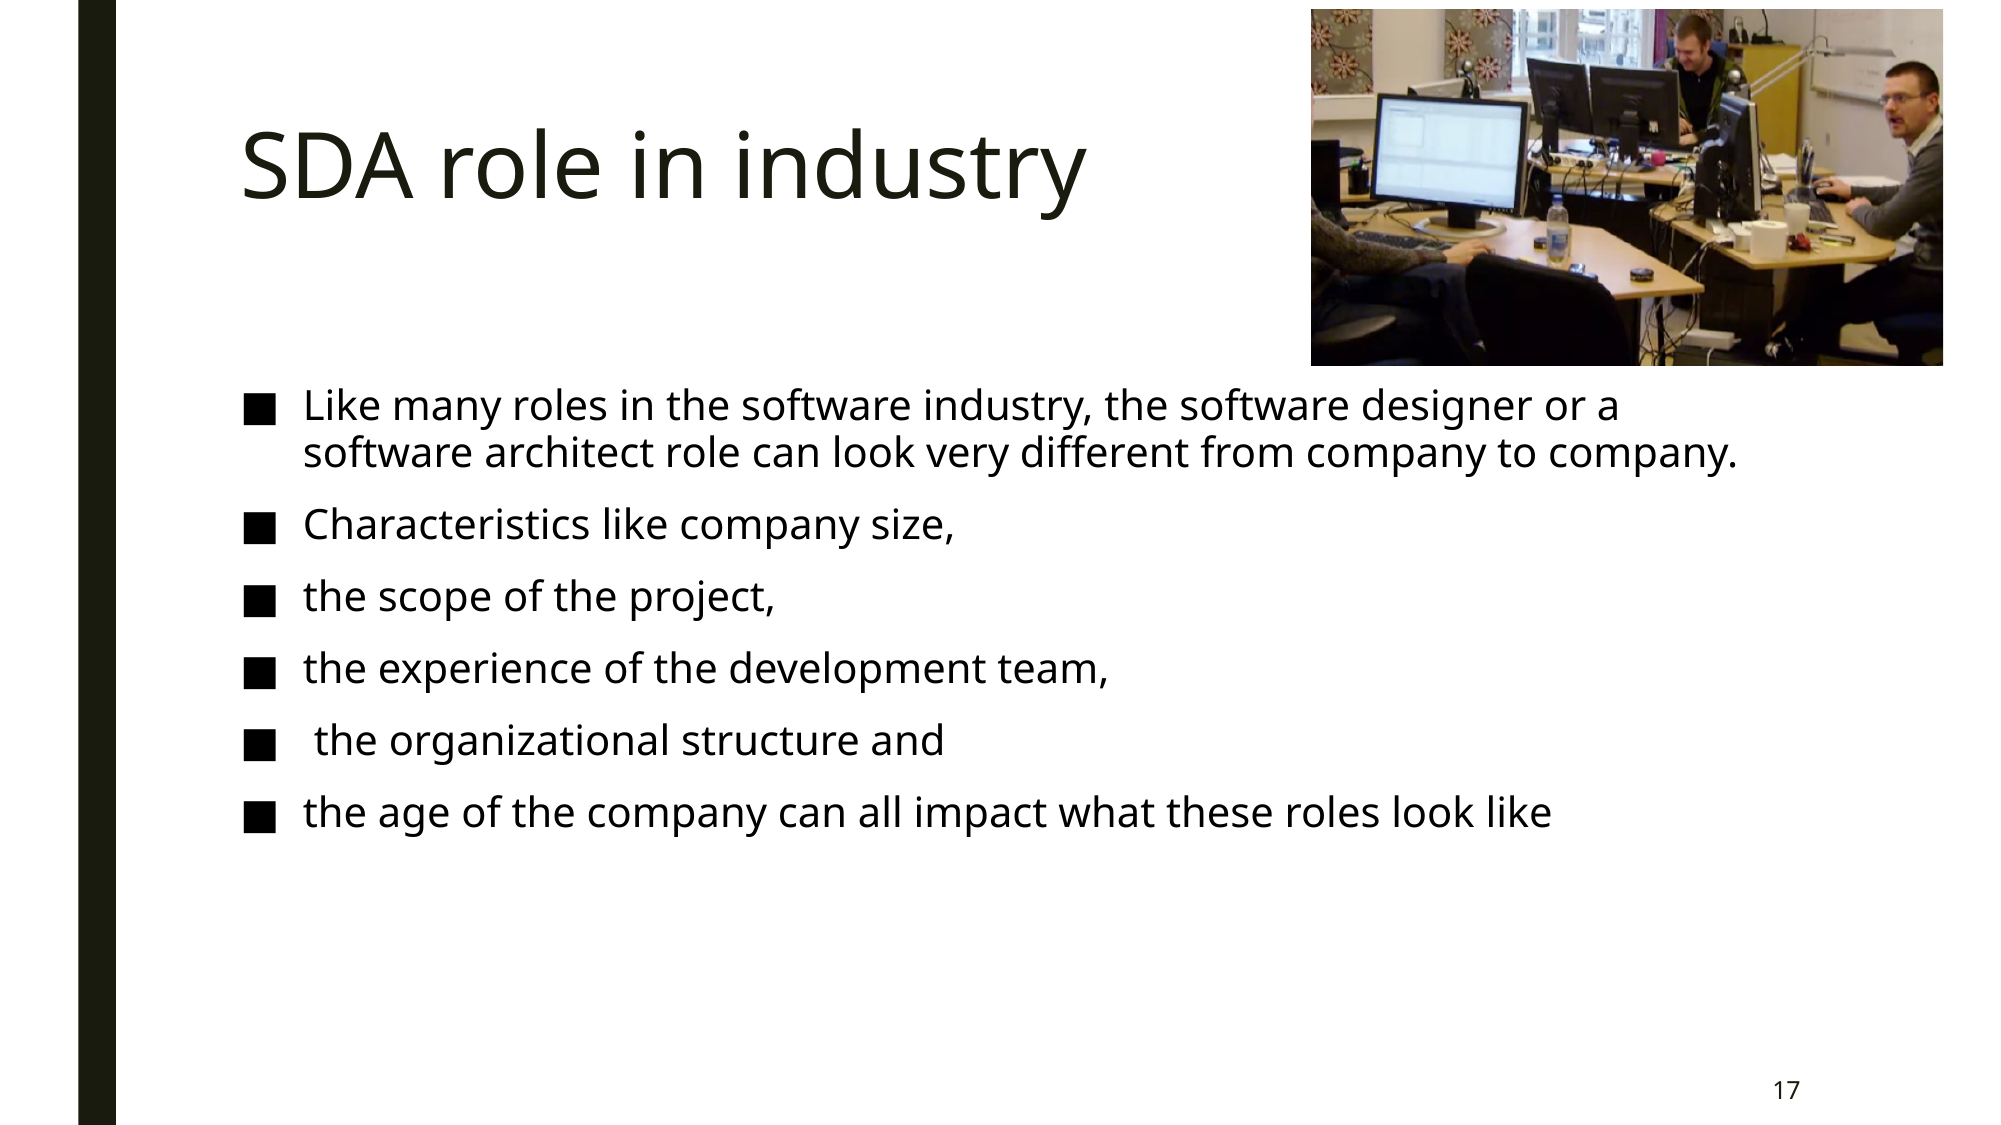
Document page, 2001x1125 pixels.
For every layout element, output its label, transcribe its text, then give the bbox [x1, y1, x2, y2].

picture [1311, 9, 1944, 366]
list Like many roles in the software industry, the software designer or a software architect role can look very different from company to company. Characteristics like company size, the scope of the project, the experience of the development team, the organizational structure and the age of the company can all impact what these roles look like [225, 375, 1800, 963]
slide_number 17 [1553, 1058, 1816, 1125]
title SDA role in industry [225, 112, 1311, 357]
